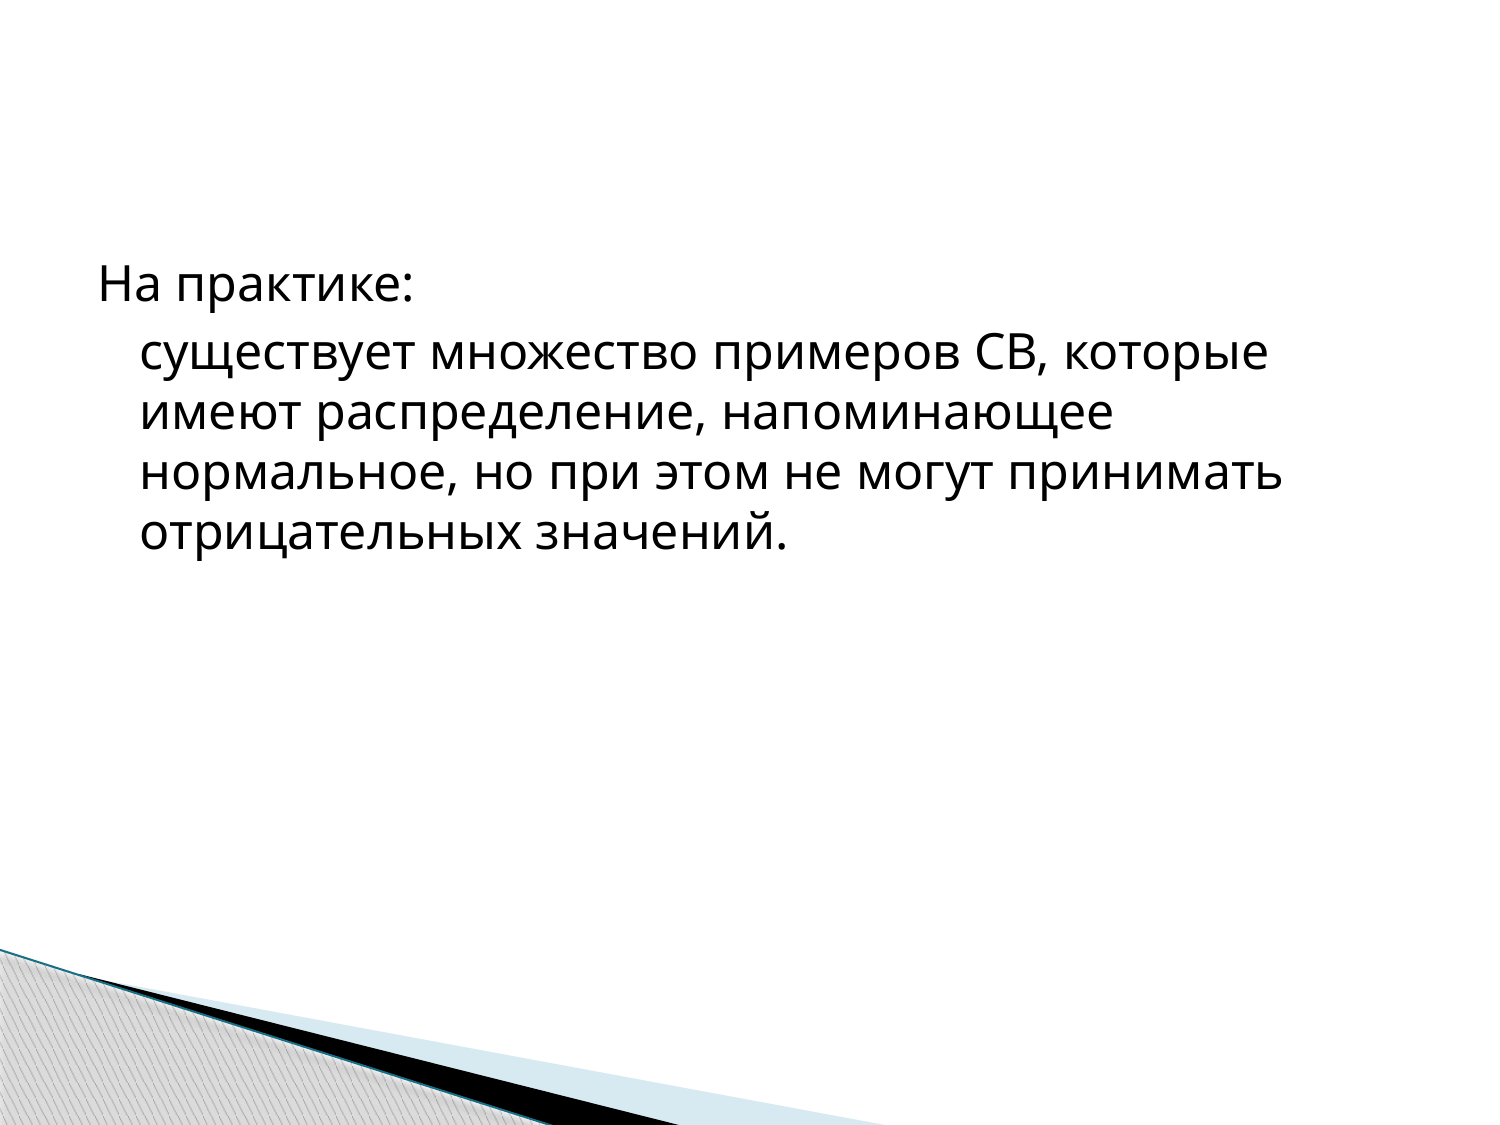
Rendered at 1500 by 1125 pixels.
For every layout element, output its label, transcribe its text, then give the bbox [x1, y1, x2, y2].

list На практике: существует множество примеров СВ, которые имеют распределение, напоминающее нормальное, но при этом не могут принимать отрицательных значений. [64, 243, 1415, 657]
